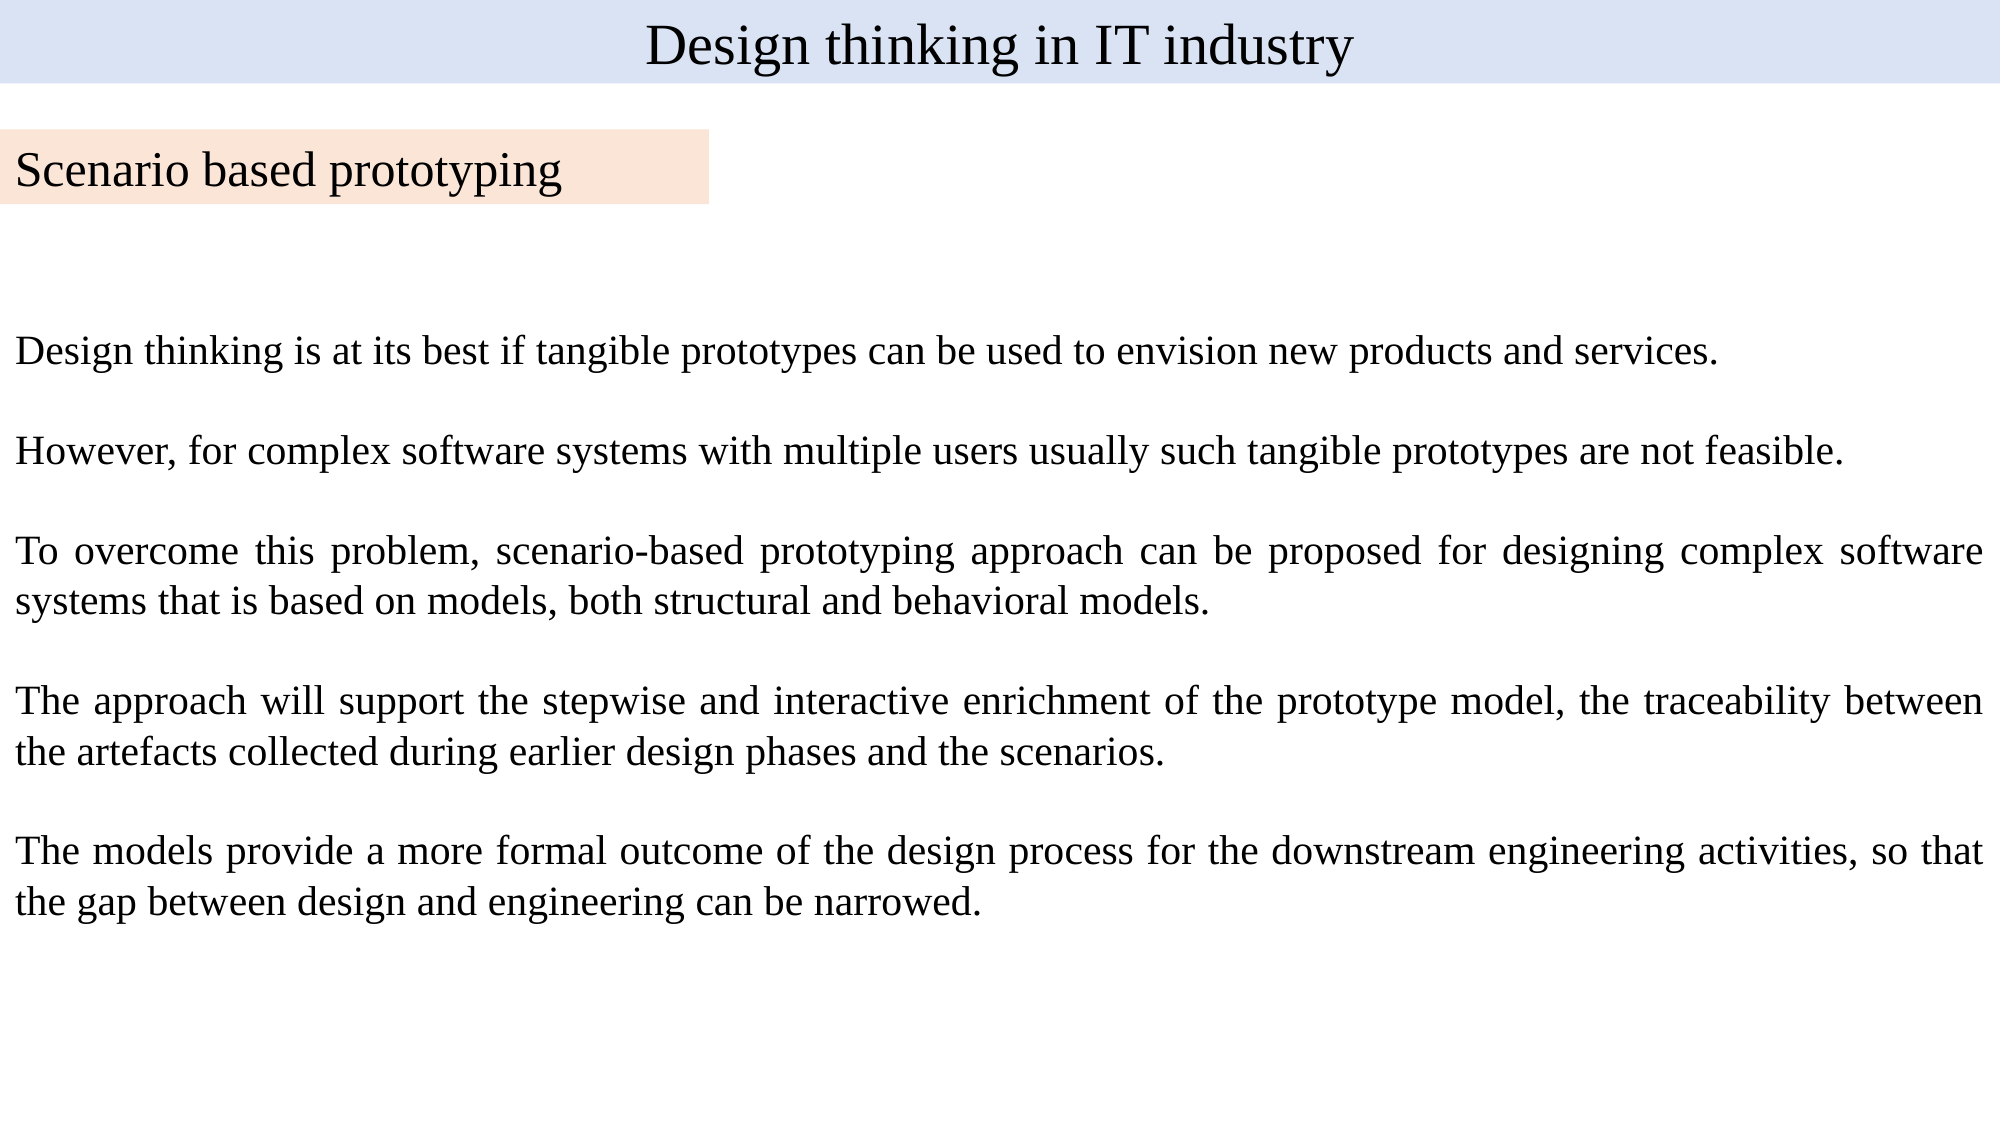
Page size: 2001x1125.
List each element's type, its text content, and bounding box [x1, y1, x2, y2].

text_box Scenario based prototyping [0, 129, 709, 205]
text_box Design thinking is at its best if tangible prototypes can be used to envision new products and services. However, for complex software systems with multiple users usually such tangible prototypes are not feasible. To overcome this problem, scenario-based prototyping approach can be proposed for designing complex software systems that is based on models, both structural and behavioral models. The approach will support the stepwise and interactive enrichment of the prototype model, the traceability between the artefacts collected during earlier design phases and the scenarios. The models provide a more formal outcome of the design process for the downstream engineering activities, so that the gap between design and engineering can be narrowed. [0, 315, 2000, 931]
text_box Design thinking in IT industry [0, 0, 2000, 84]
